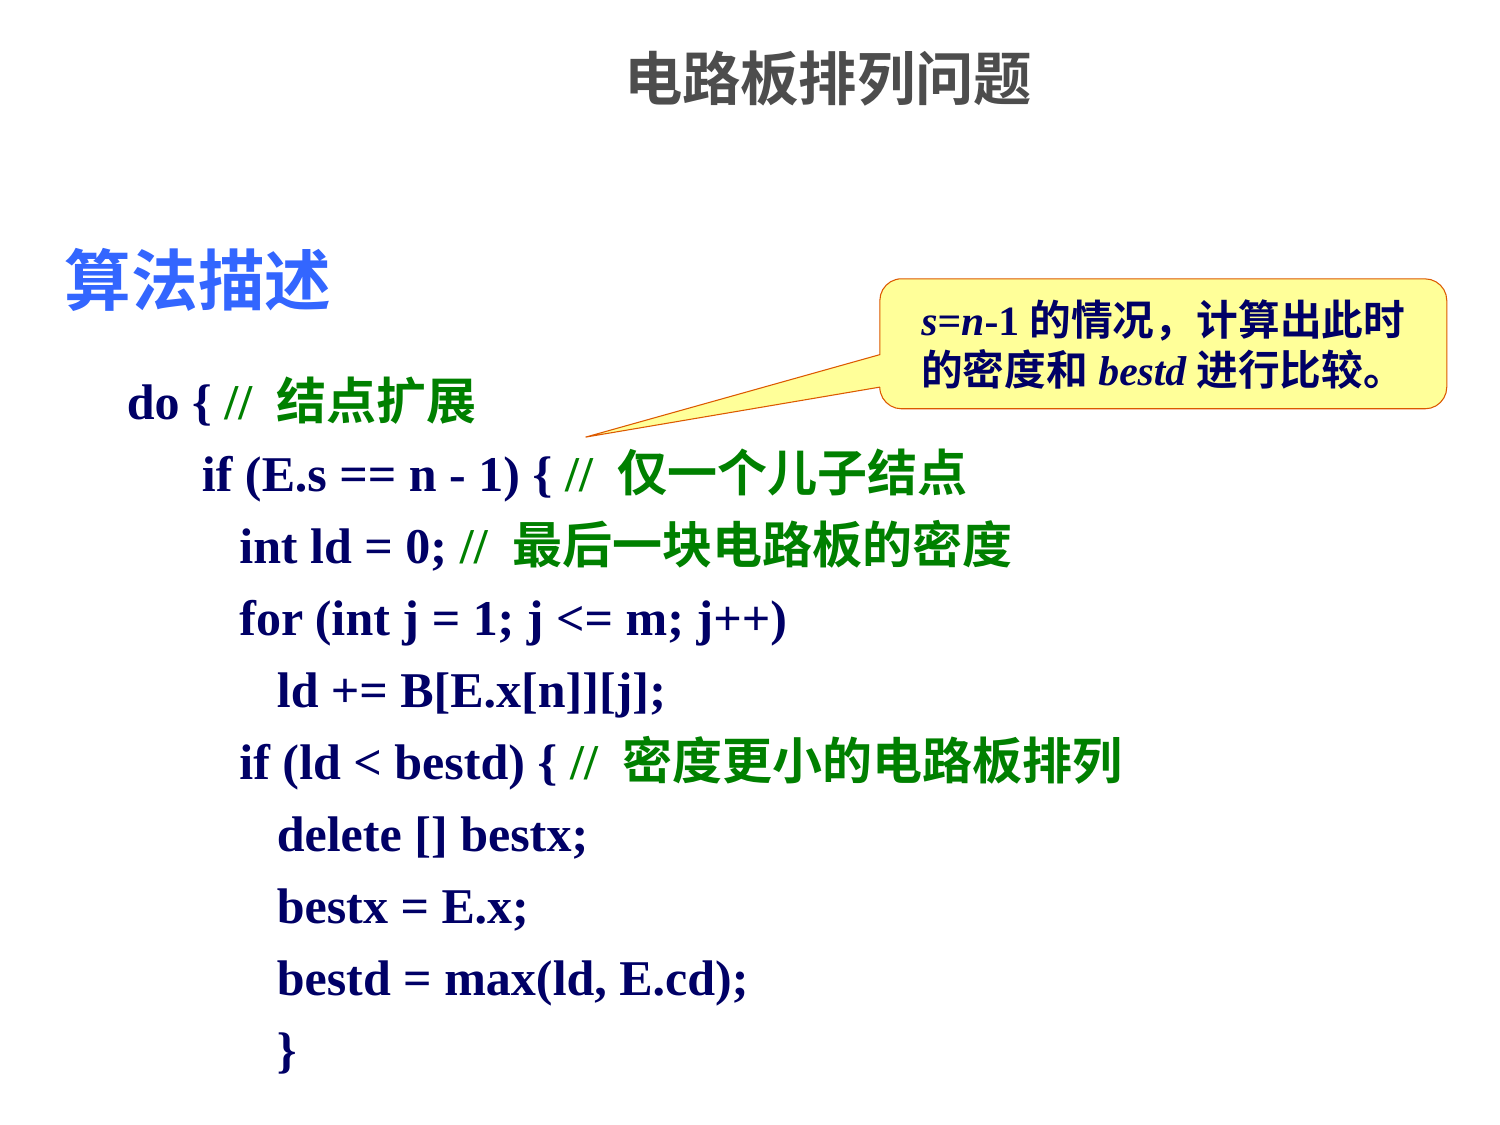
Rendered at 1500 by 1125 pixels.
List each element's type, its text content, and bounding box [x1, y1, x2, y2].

text_box do { // 结点扩展 if (E.s == n - 1) { // 仅一个儿子结点 int ld = 0; // 最后一块电路板的密度 for (int j = 1; j <= m; j++) ld += B[E.x[n]][j]; if (ld < bestd) { // 密度更小的电路板排列 delete [] bestx; bestx = E.x; bestd = max(ld, E.cd); } [112, 349, 1325, 1085]
text_box s=n-1的情况，计算出此时的密度和bestd进行比较。 [585, 278, 1447, 438]
text_box 算法描述 [49, 231, 1025, 327]
title 电路板排列问题 [188, 35, 1468, 208]
